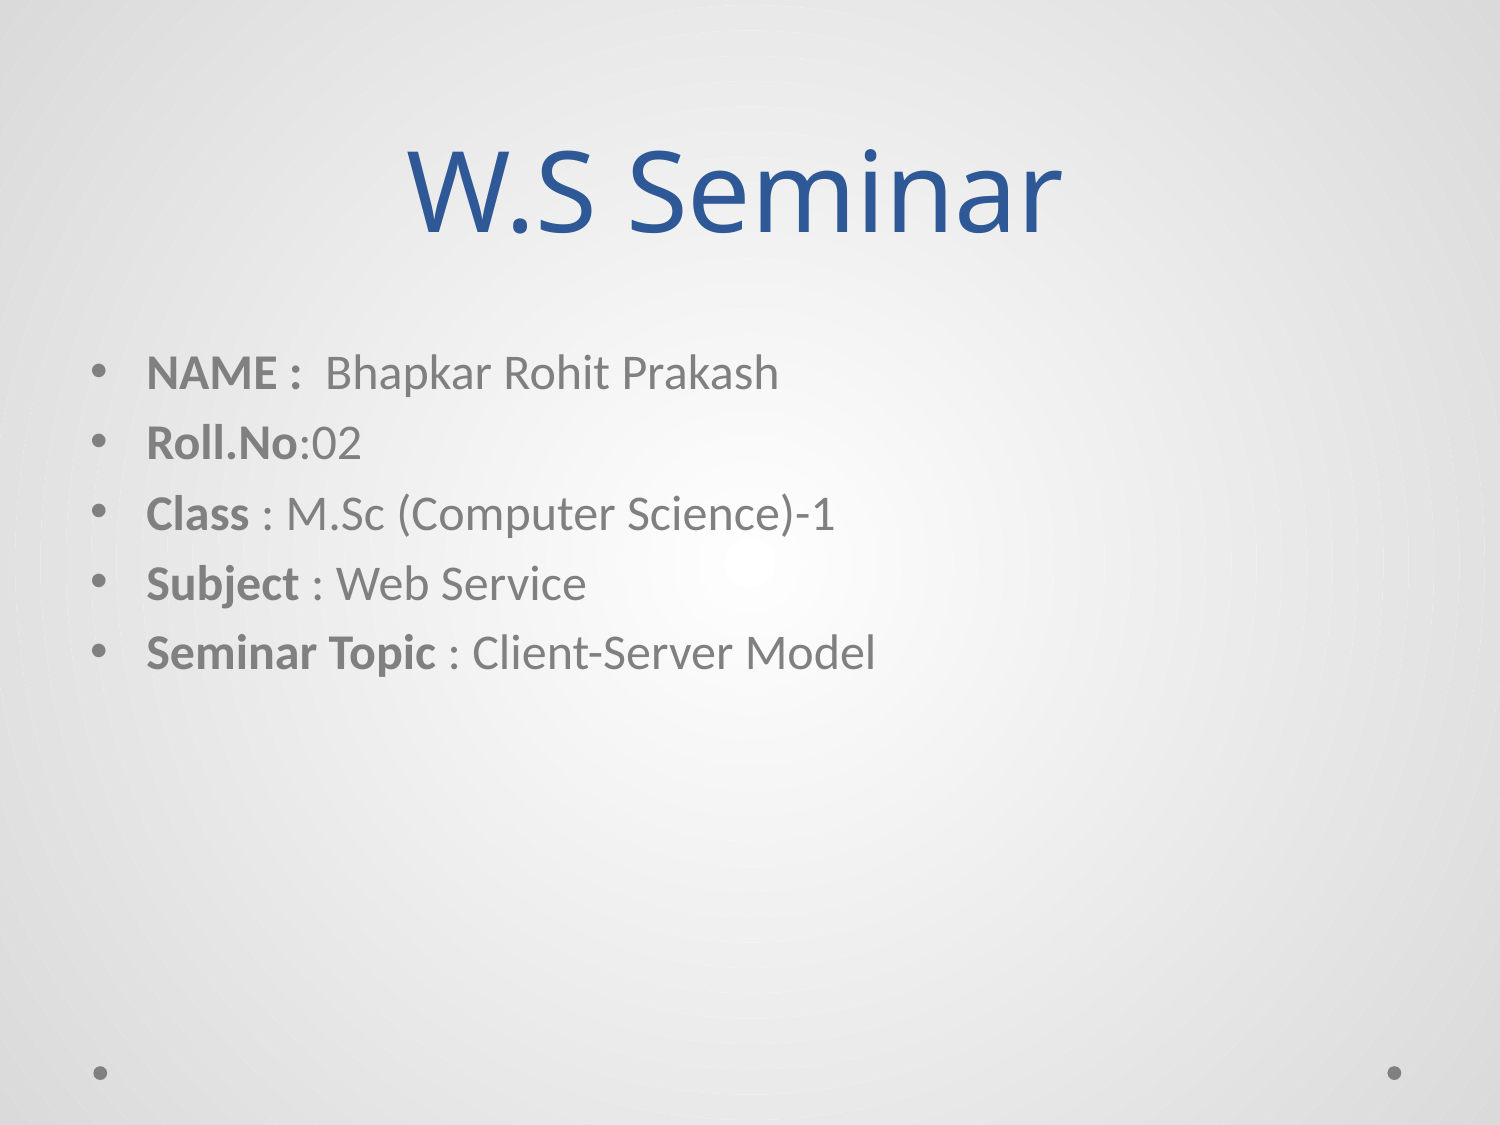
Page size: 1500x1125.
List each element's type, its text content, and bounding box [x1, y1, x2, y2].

title W.S Seminar [75, 0, 1425, 262]
list NAME : Bhapkar Rohit Prakash Roll.No:02 Class : M.Sc (Computer Science)-1 Subject : Web Service Seminar Topic : Client-Server Model [75, 262, 1425, 1005]
